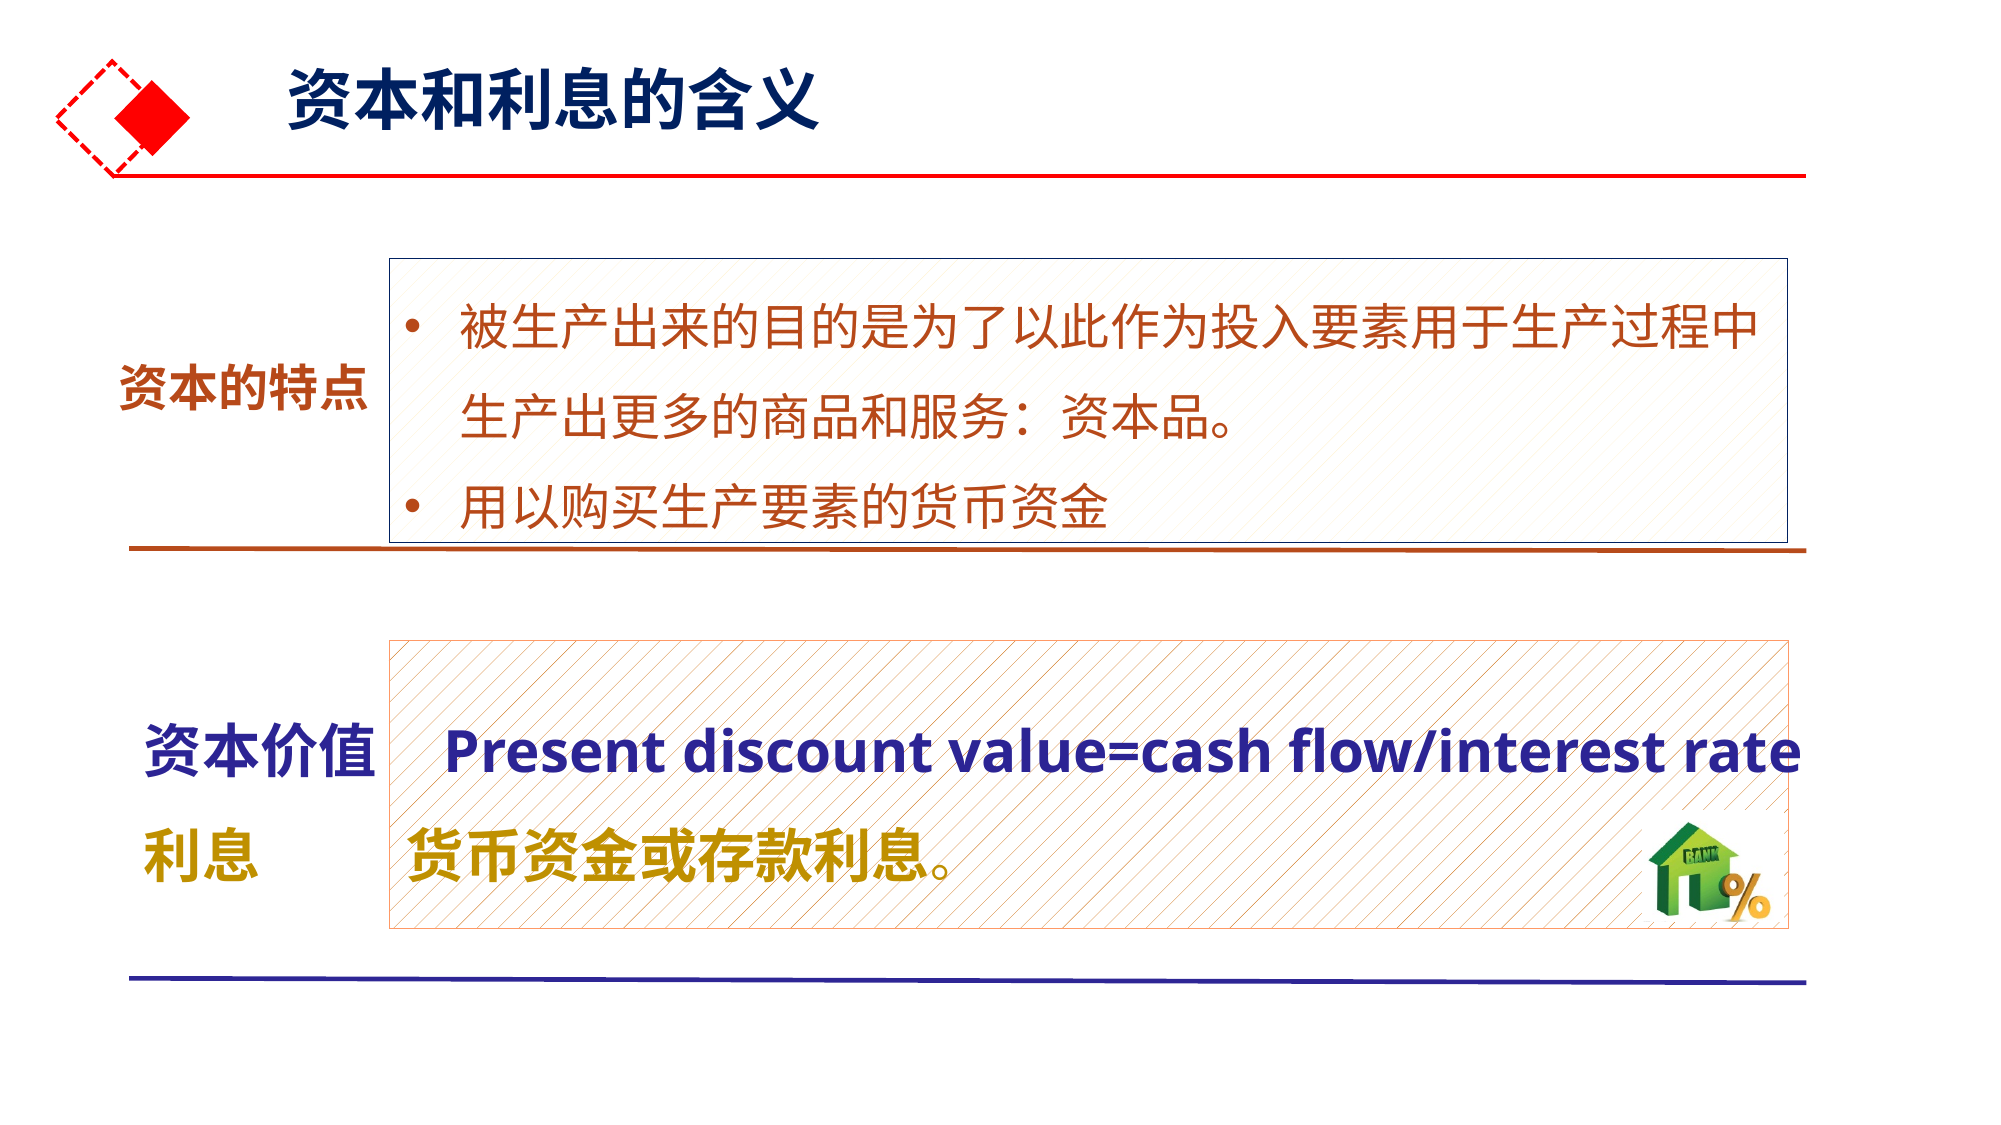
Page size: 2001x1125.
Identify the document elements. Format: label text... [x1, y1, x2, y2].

text_box 被生产出来的目的是为了以此作为投入要素用于生产过程中生产出更多的商品和服务：资本品。 用以购买生产要素的货币资金 [389, 258, 1788, 543]
text_box [54, 61, 143, 178]
picture [1641, 810, 1785, 922]
text_box [114, 80, 191, 157]
text_box 资本的特点 [104, 349, 389, 424]
text_box 资本和利息的含义 [271, 59, 1997, 207]
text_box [129, 978, 1807, 983]
text_box 资本价值 Present discount value=cash flow/interest rate 利息 货币资金或存款利息。 [129, 659, 1451, 910]
text_box [389, 640, 1788, 929]
